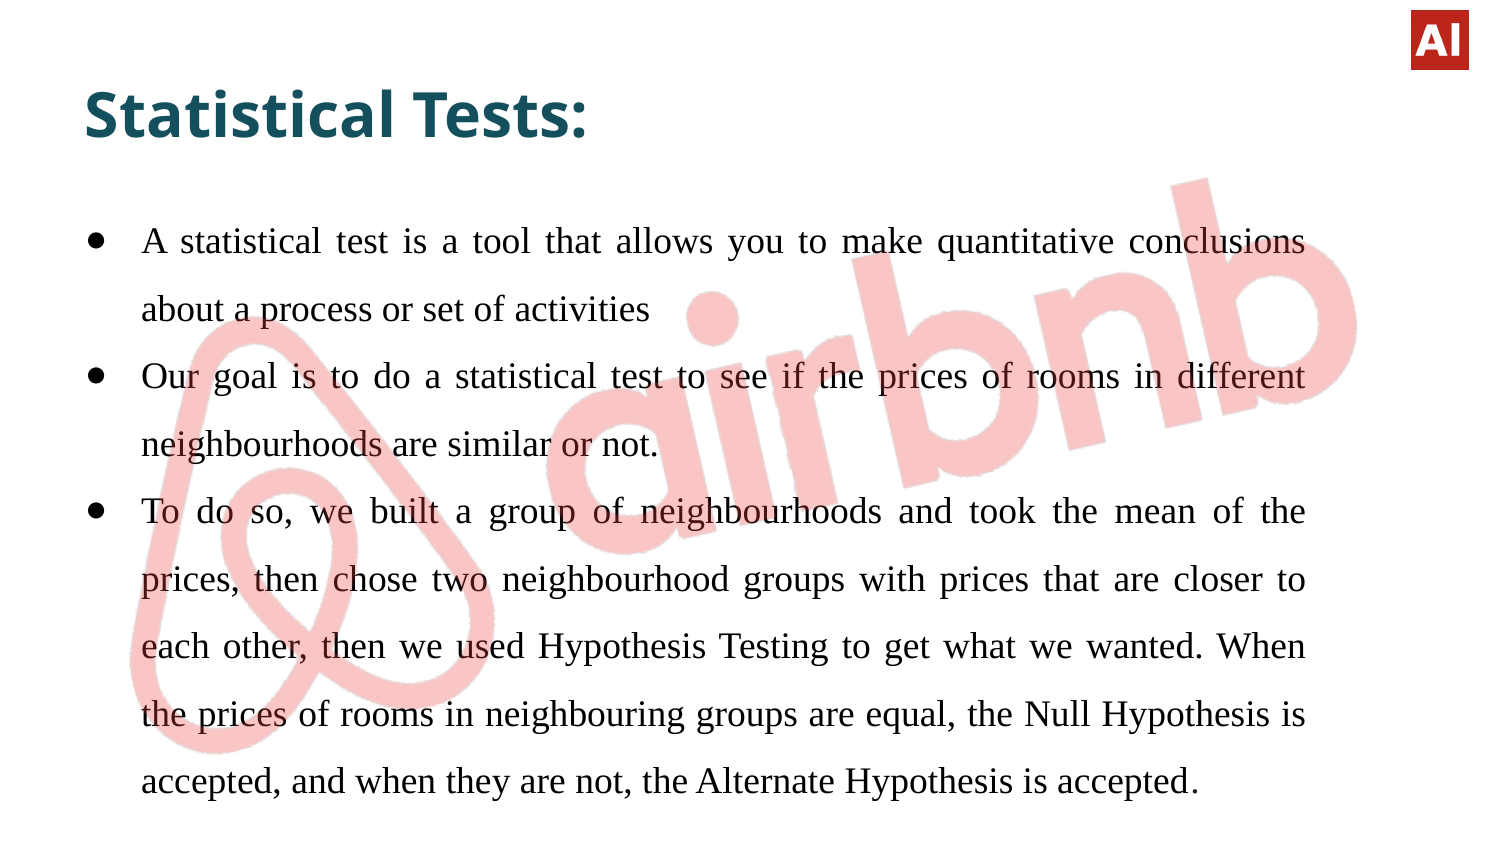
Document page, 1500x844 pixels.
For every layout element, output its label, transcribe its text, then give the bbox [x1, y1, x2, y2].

picture [1411, 10, 1469, 70]
picture [89, 210, 1366, 633]
text_box A statistical test is a tool that allows you to make quantitative conclusions about a process or set of activities Our goal is to do a statistical test to see if the prices of rooms in different neighbourhoods are similar or not. To do so, we built a group of neighbourhoods and took the mean of the prices, then chose two neighbourhood groups with prices that are closer to each other, then we used Hypothesis Testing to get what we wanted. When the prices of rooms in neighbouring groups are equal, the Null Hypothesis is accepted, and when they are not, the Alternate Hypothesis is accepted. [51, 178, 1323, 844]
text_box Statistical Tests: [69, 60, 970, 165]
